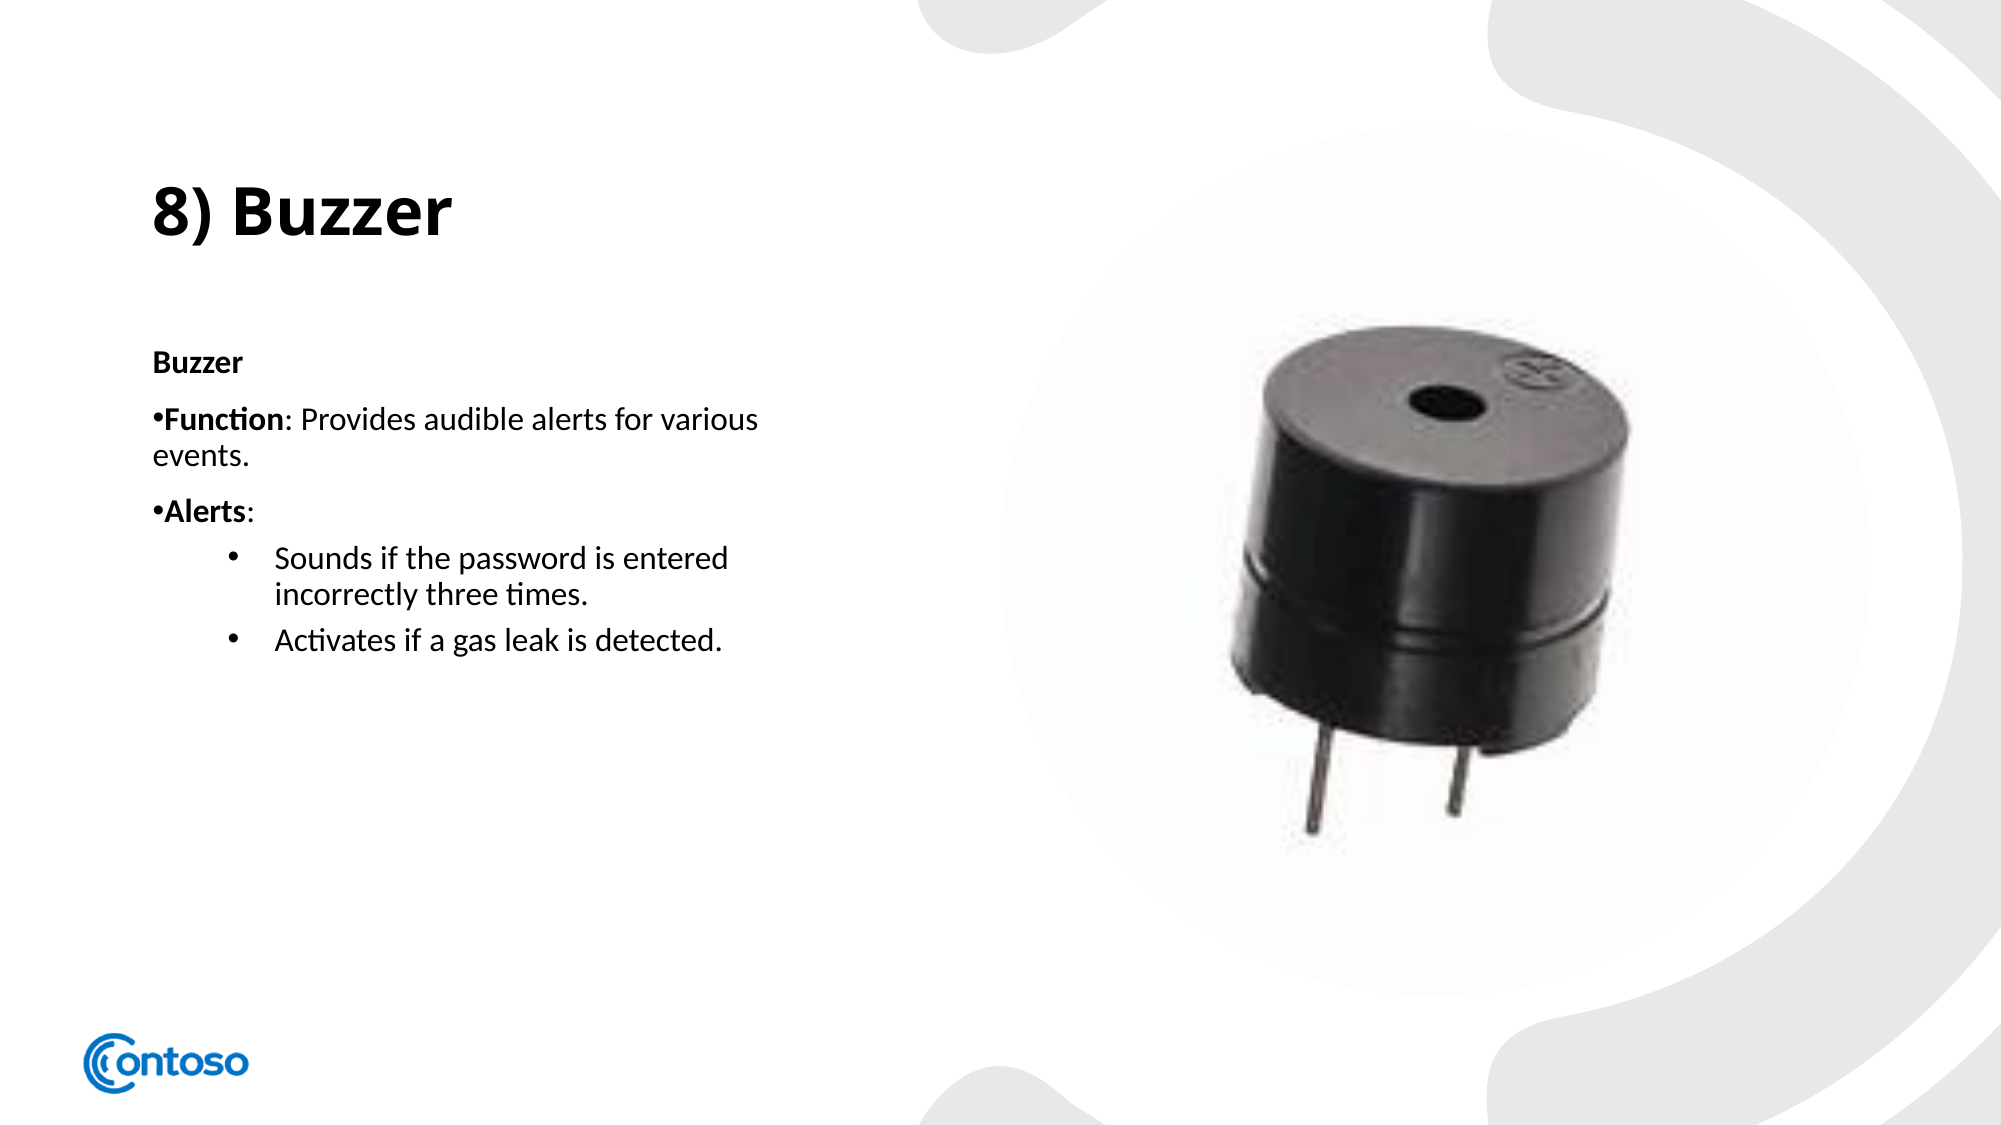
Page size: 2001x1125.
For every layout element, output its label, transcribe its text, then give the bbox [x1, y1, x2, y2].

picture [999, 125, 1871, 997]
picture [77, 1027, 254, 1095]
list Buzzer Function: Provides audible alerts for various events. Alerts: Sounds if the password is entered incorrectly three times. Activates if a gas leak is detected. [137, 337, 783, 963]
title 8) Buzzer [137, 75, 783, 337]
